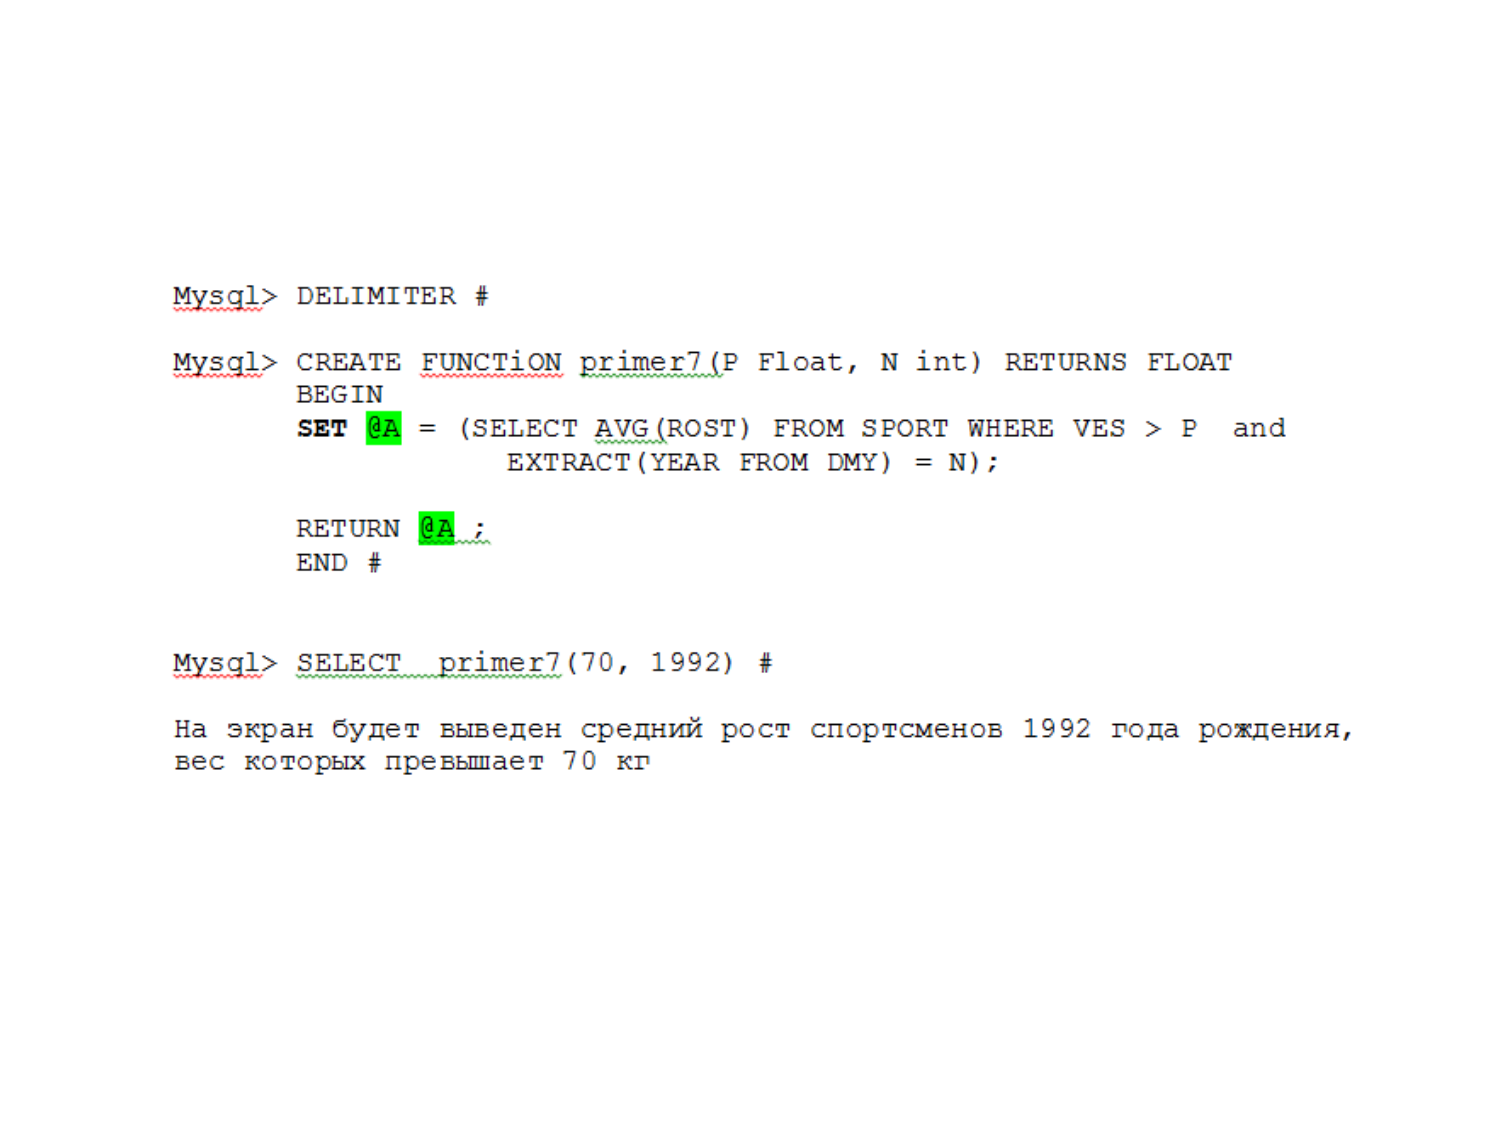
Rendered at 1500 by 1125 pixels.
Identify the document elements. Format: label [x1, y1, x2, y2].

picture [147, 266, 1410, 815]
